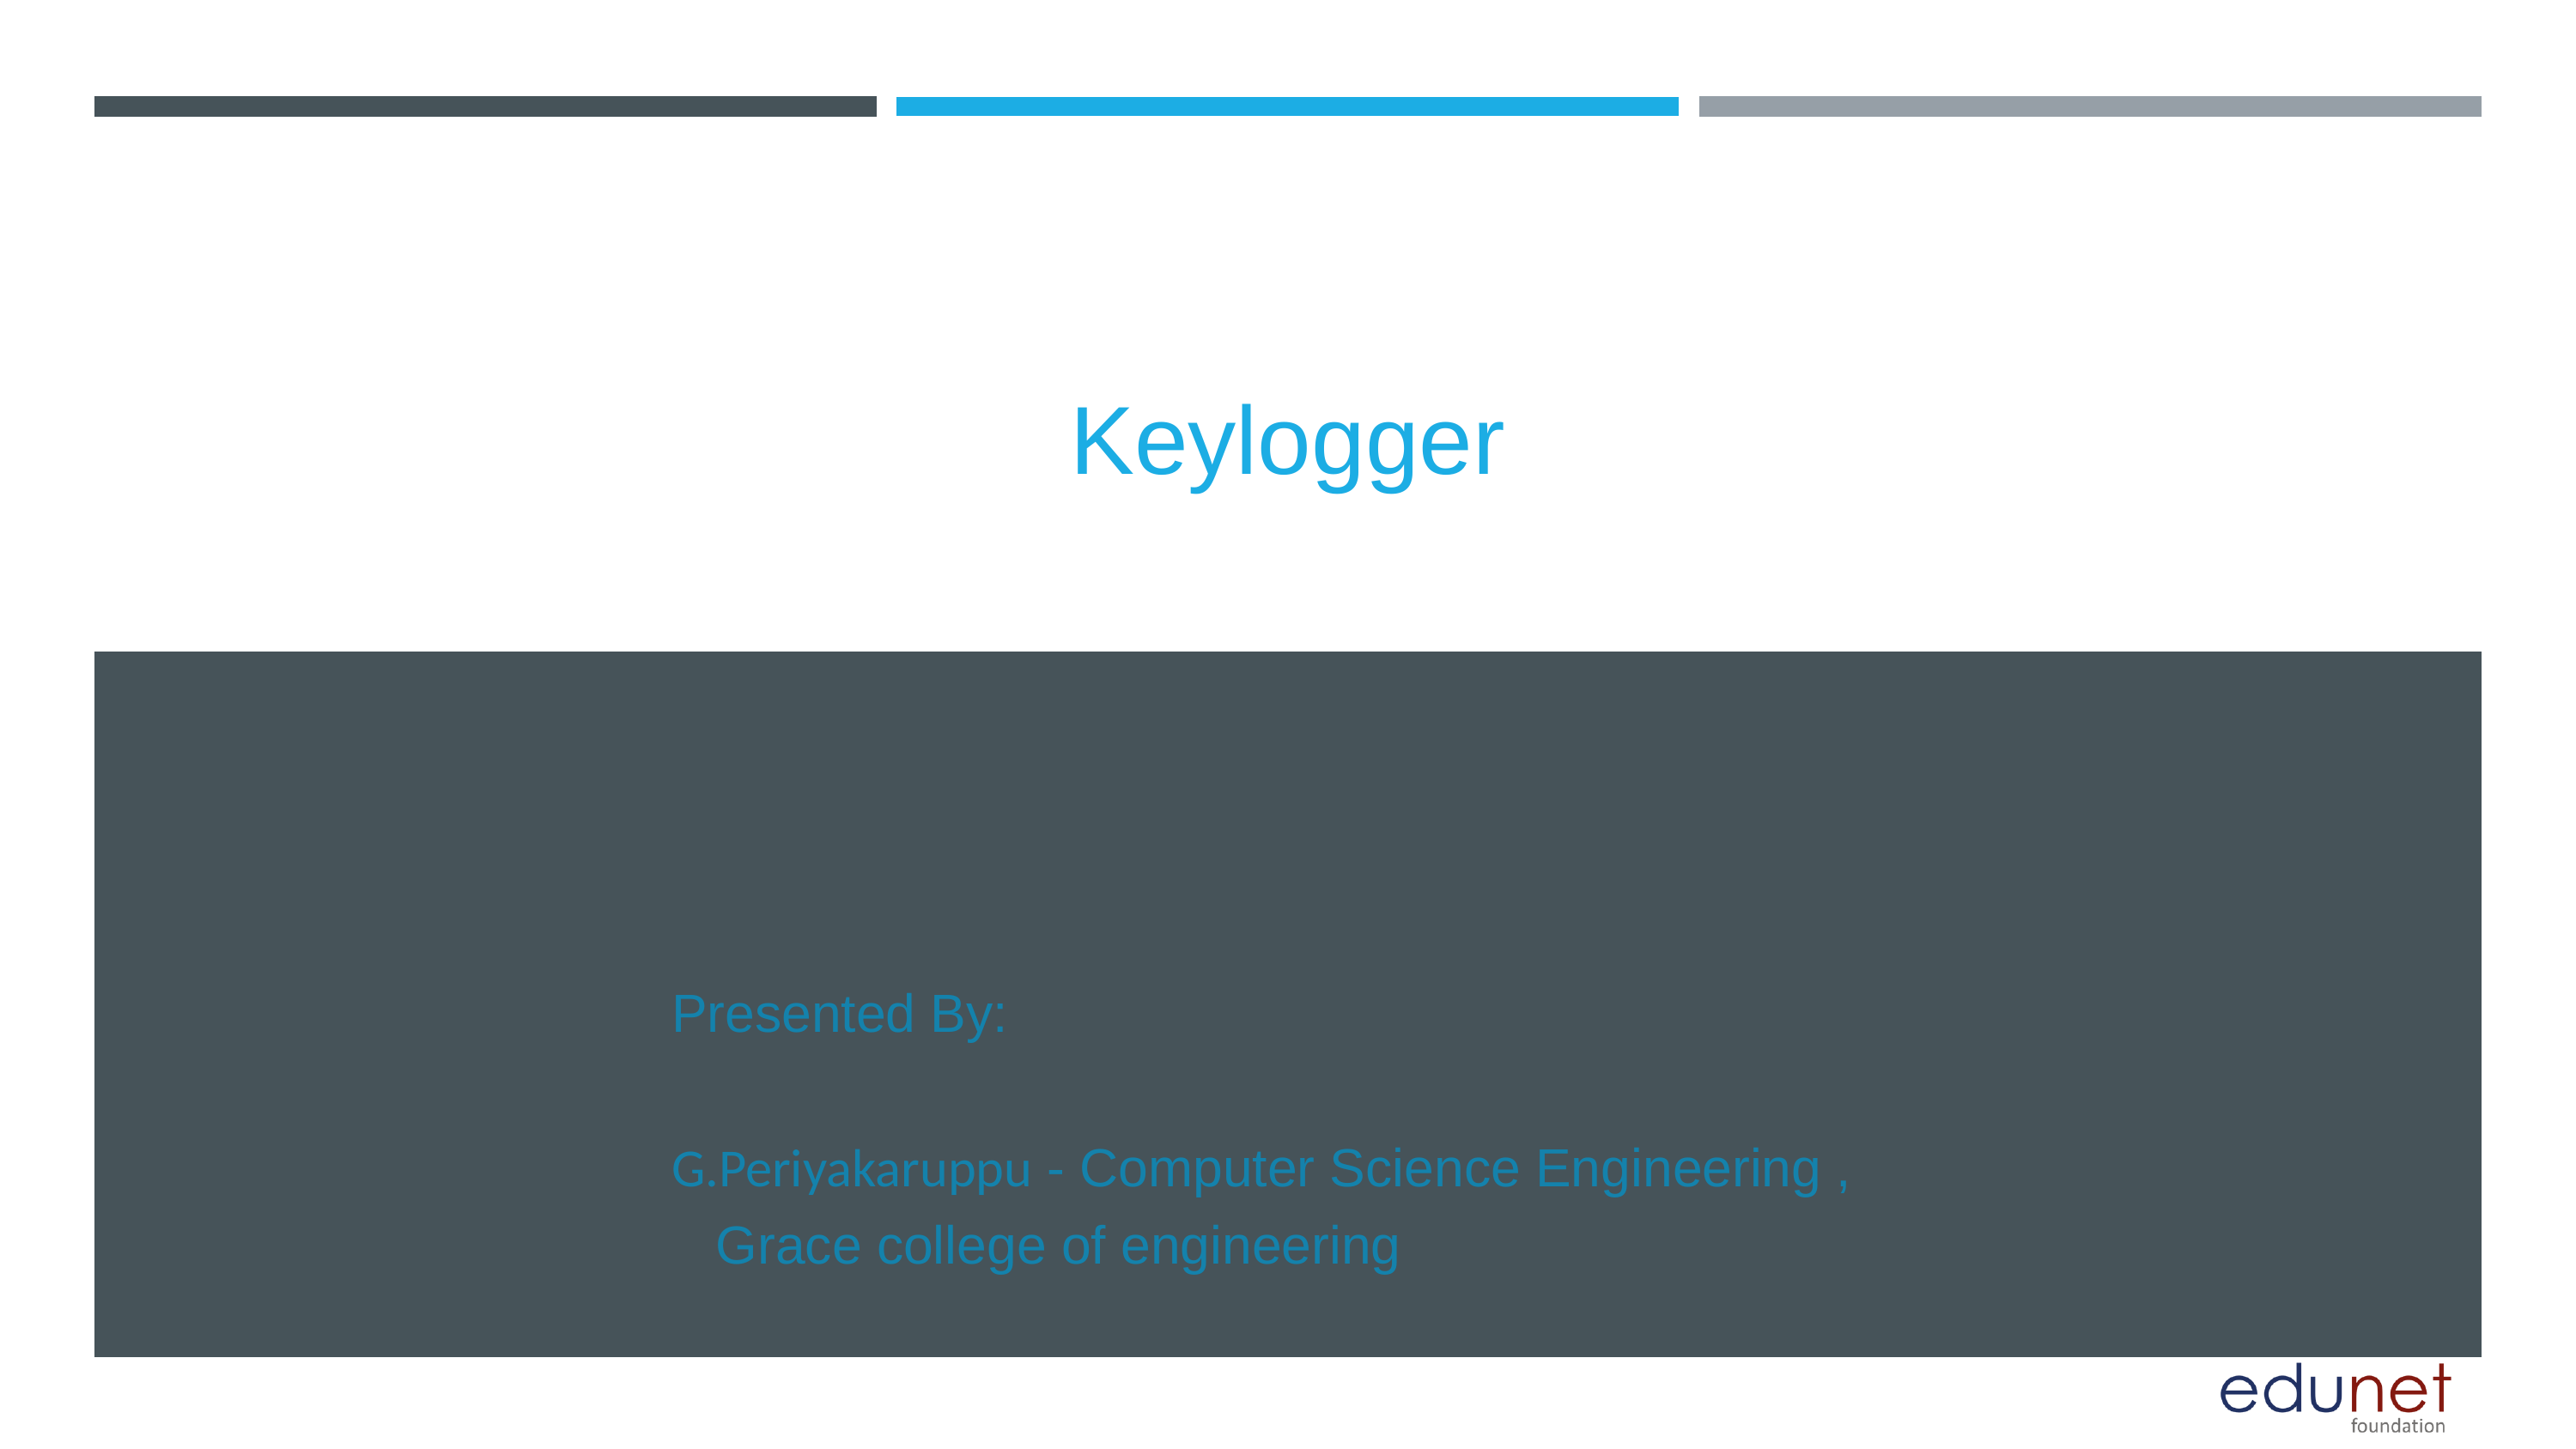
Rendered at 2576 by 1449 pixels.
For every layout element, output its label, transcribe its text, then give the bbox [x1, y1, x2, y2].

text_box [1698, 95, 2482, 117]
text_box Keylogger [334, 354, 2241, 494]
text_box Presented By: G.Periyakaruppu - Computer Science Engineering , Grace college of engineering [671, 966, 2332, 1275]
text_box [94, 652, 2482, 1357]
text_box [2215, 1360, 2454, 1437]
text_box [896, 96, 1680, 117]
text_box [94, 96, 878, 117]
